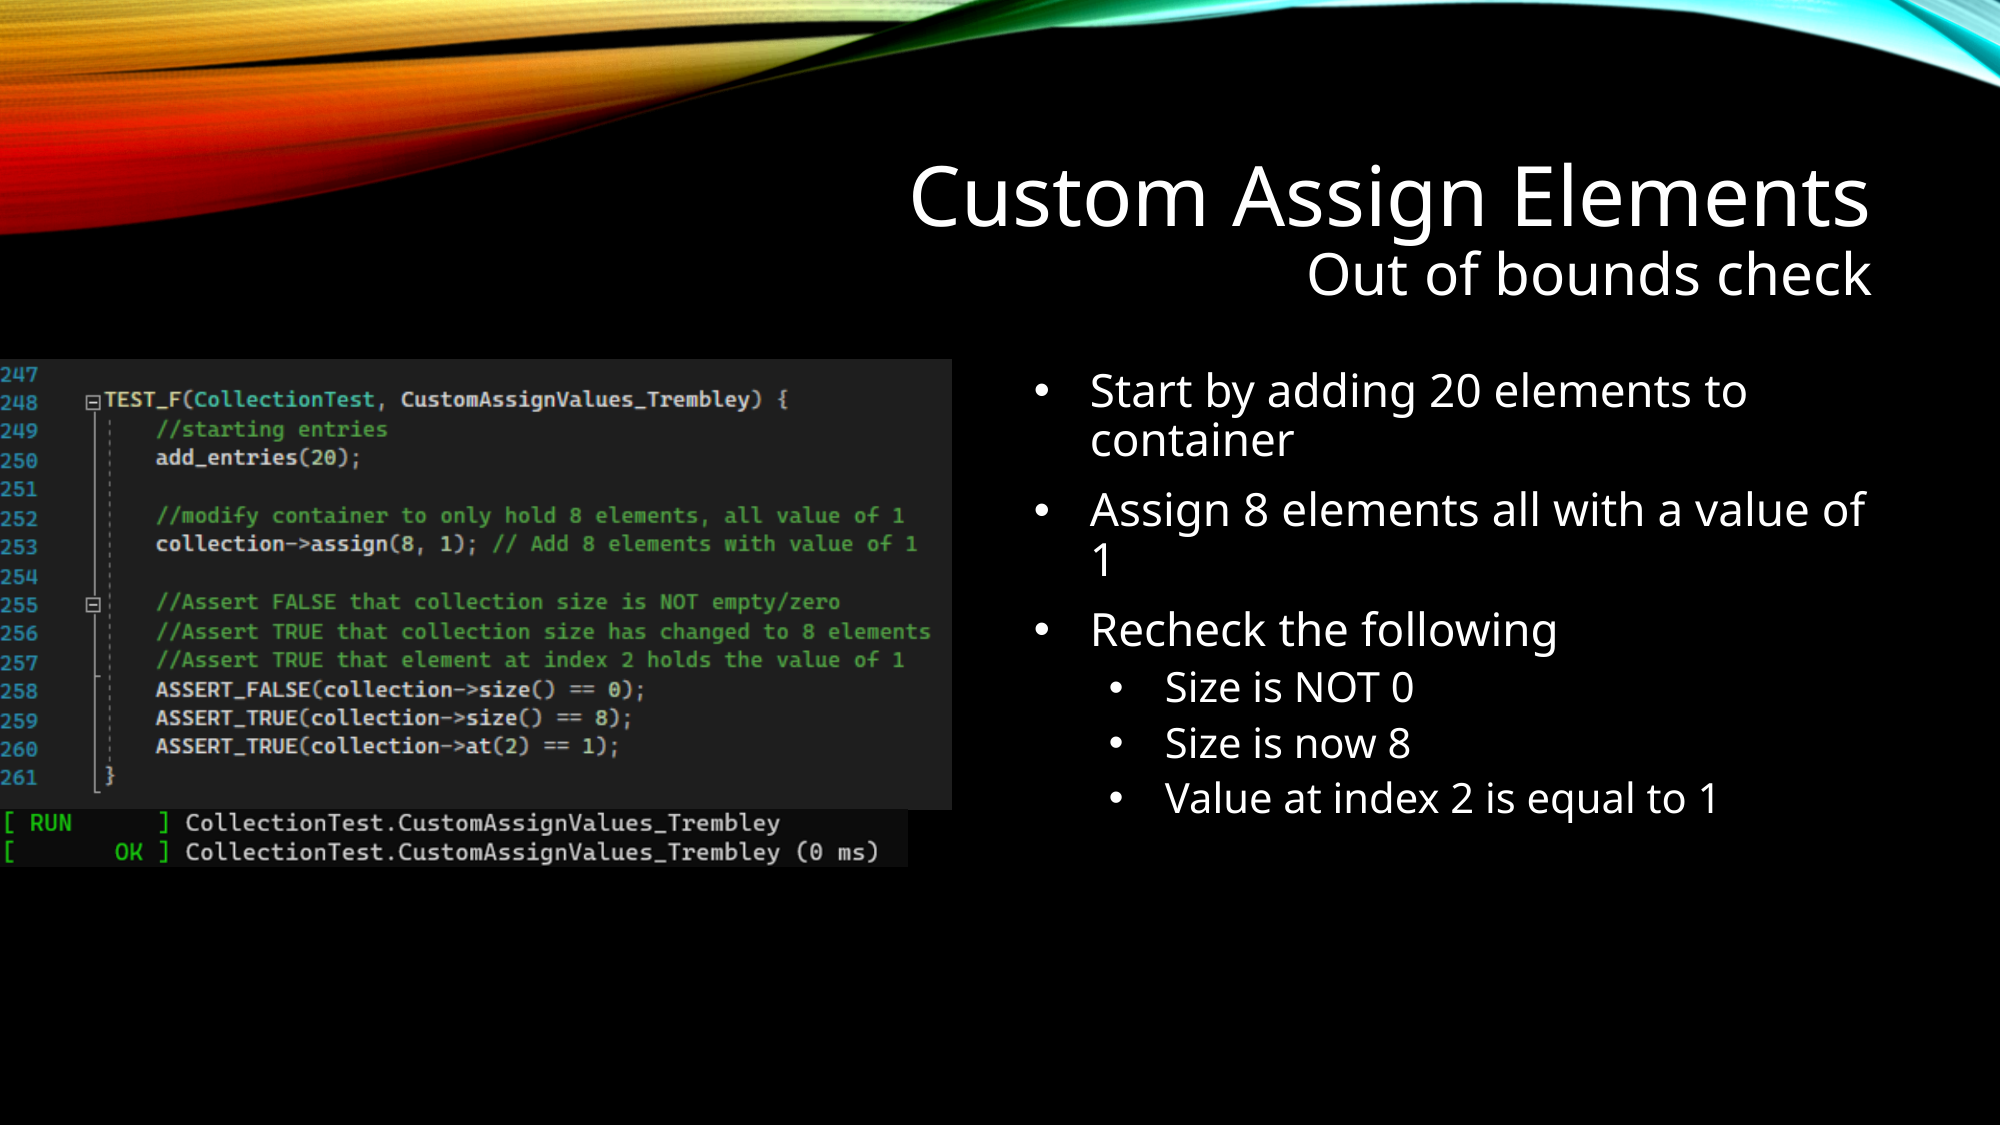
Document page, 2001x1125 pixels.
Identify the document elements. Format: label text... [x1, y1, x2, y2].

list Start by adding 20 elements to container Assign 8 elements all with a value of 1 Recheck the following Size is NOT 0 Size is now 8 Value at index 2 is equal to 1 [999, 360, 1888, 1044]
picture [0, 0, 2000, 237]
picture [0, 359, 952, 867]
title Custom Assign Elements Out of bounds check [474, 125, 1888, 338]
